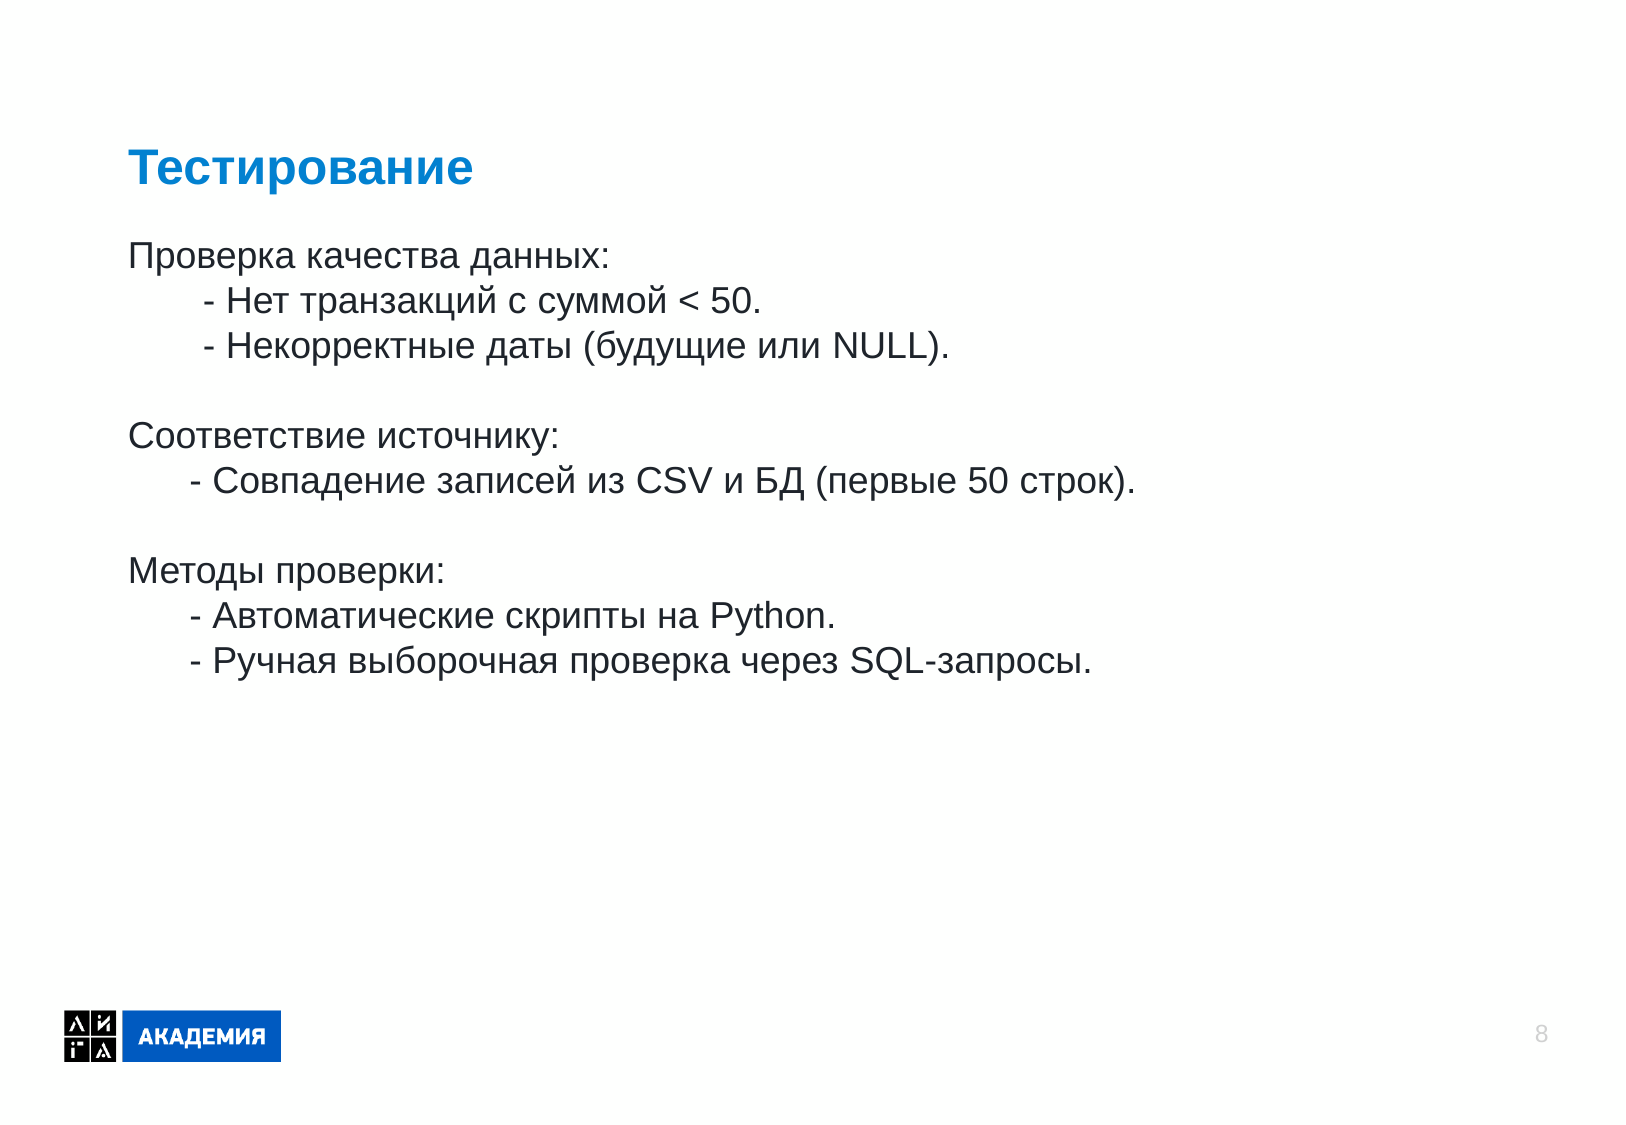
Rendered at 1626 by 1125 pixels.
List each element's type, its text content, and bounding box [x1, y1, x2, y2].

picture [64, 1010, 281, 1062]
text_box Проверка качества данных: - Нет транзакций с суммой < 50. - Некорректные даты (будущие или NULL). Соответствие источнику: - Совпадение записей из CSV и БД (первые 50 строк). Методы проверки: - Автоматические скрипты на Python. - Ручная выборочная проверка через SQL-запросы. [113, 223, 1408, 689]
title Тестирование [113, 130, 1170, 206]
slide_number 8 [1503, 1002, 1581, 1063]
